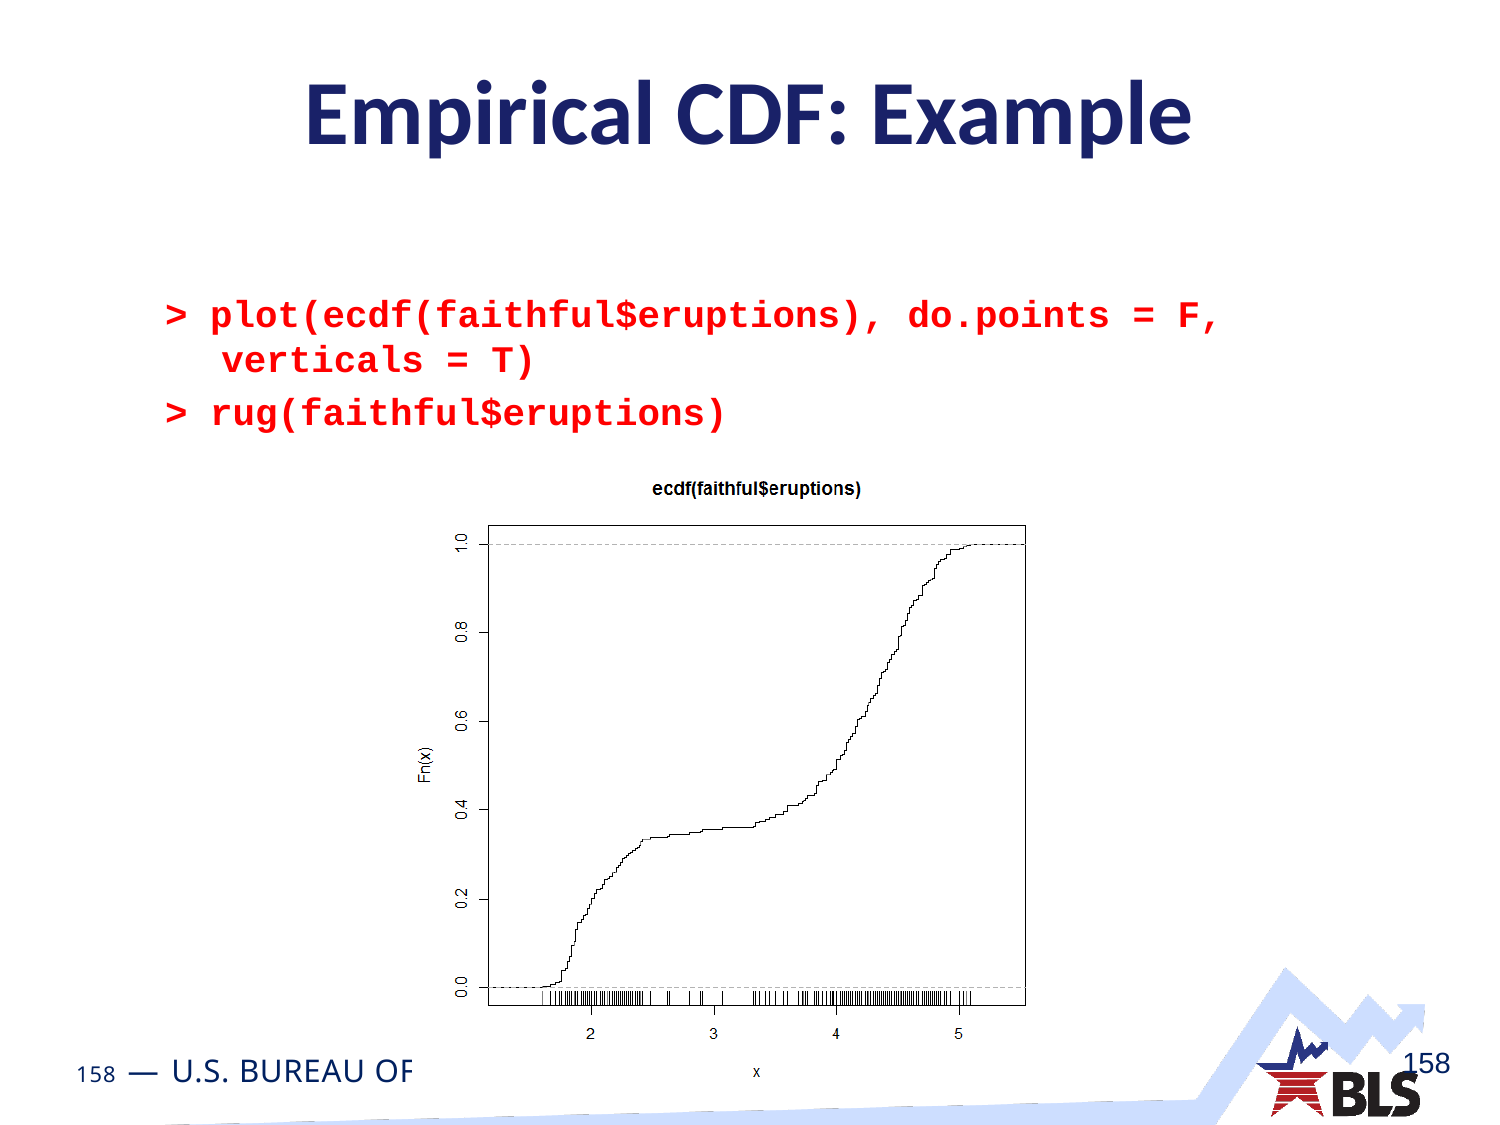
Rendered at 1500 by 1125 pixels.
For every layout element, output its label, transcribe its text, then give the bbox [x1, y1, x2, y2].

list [412, 449, 1064, 1101]
title Empirical CDF: Example [74, 44, 1426, 226]
picture [40, 967, 1425, 1125]
picture [405, 1062, 412, 1070]
list > plot(ecdf(faithful$eruptions), do.points = F, verticals = T) > rug(faithful$eruptions) [149, 282, 1413, 1026]
slide_number 158 [1387, 1037, 1500, 1098]
